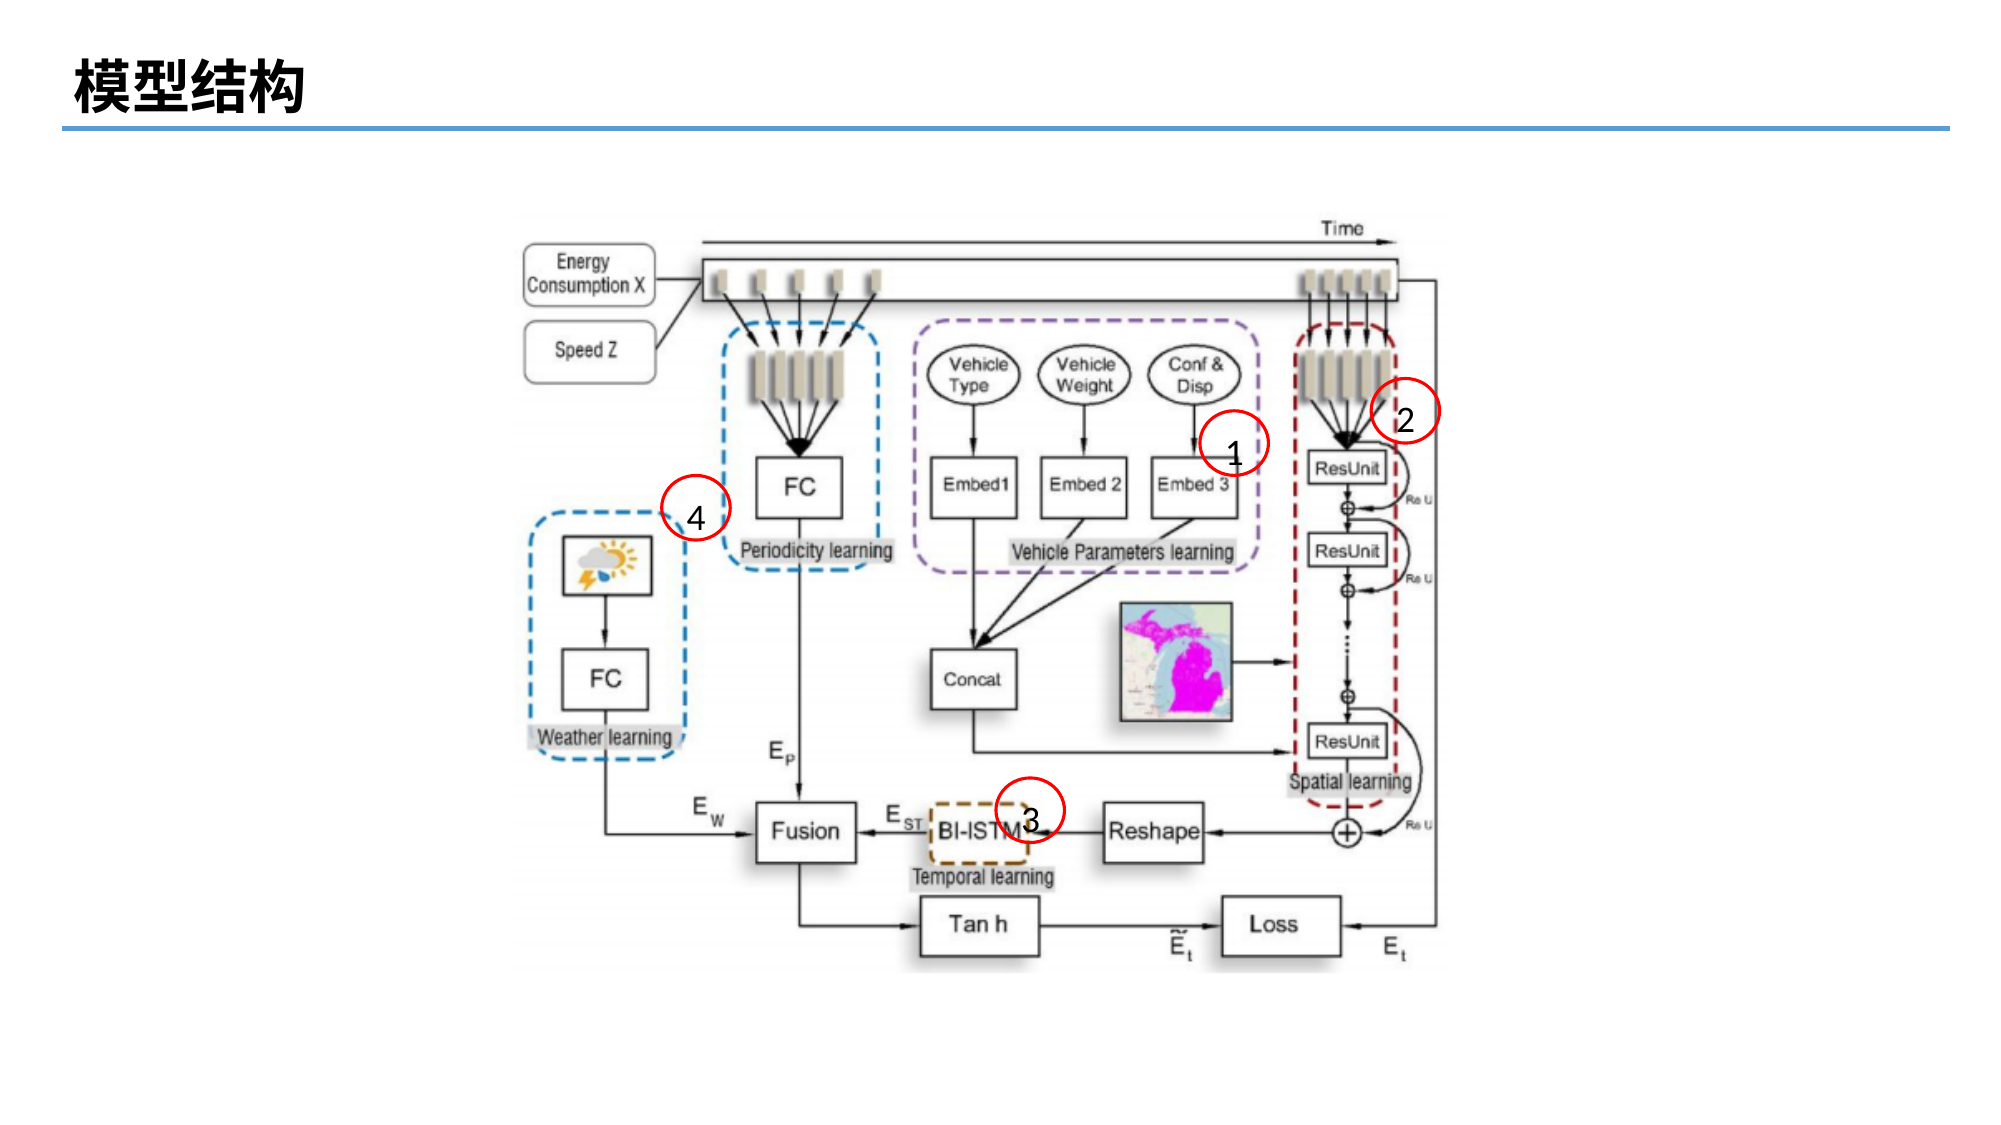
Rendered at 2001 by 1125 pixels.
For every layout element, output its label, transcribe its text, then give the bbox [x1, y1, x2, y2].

picture [484, 209, 1468, 975]
text_box 模型结构 [59, 42, 593, 128]
